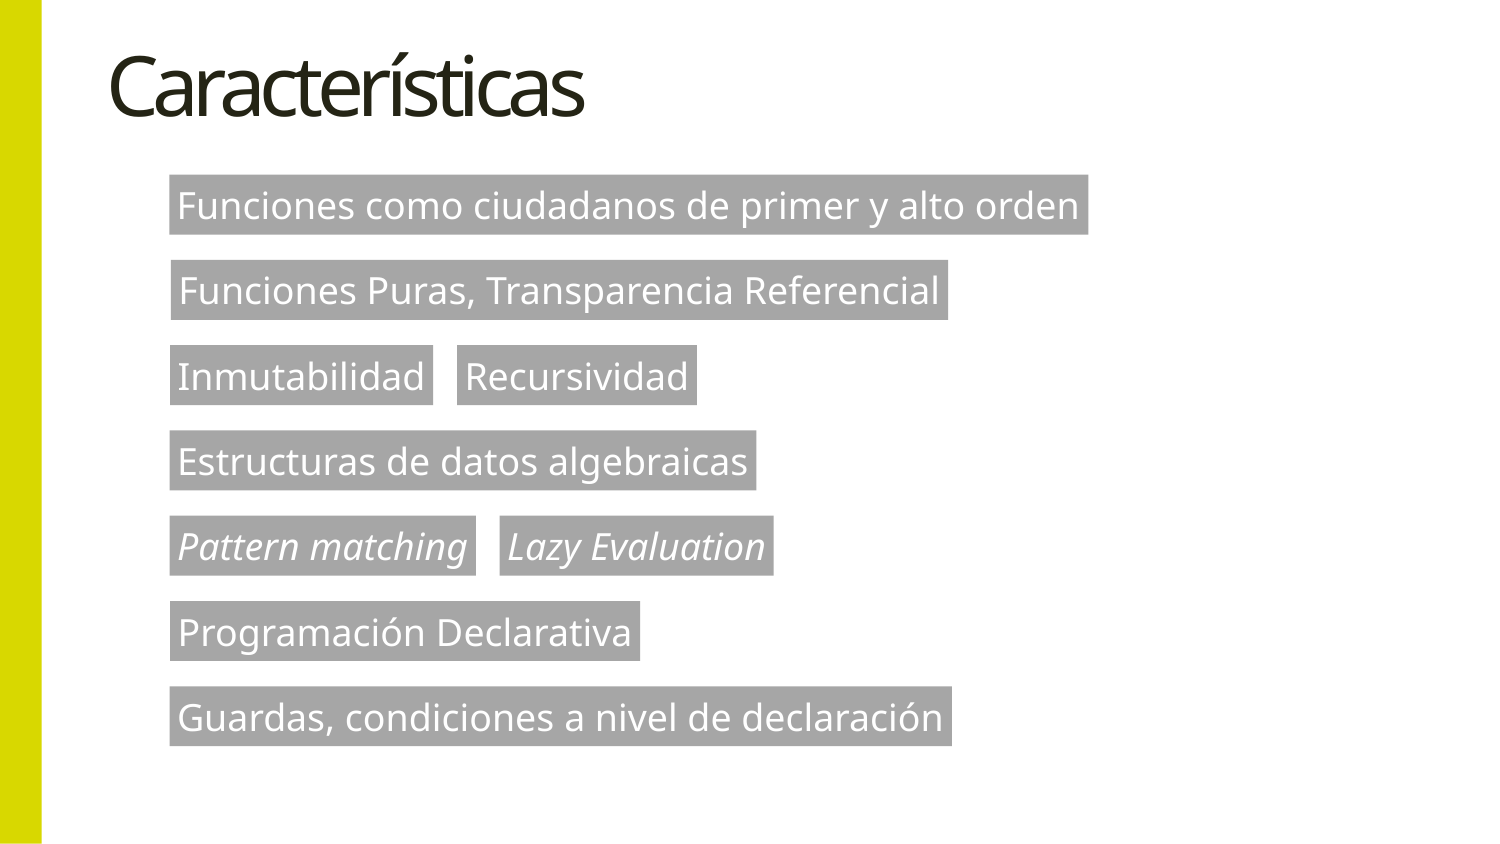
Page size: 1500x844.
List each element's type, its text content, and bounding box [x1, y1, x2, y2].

title Características [105, 0, 1460, 134]
text_box Lazy Evaluation [499, 515, 774, 576]
text_box Guardas, condiciones a nivel de declaración [169, 686, 952, 747]
text_box Pattern matching [169, 515, 476, 576]
text_box [0, 0, 42, 844]
text_box Inmutabilidad [170, 345, 434, 406]
text_box Estructuras de datos algebraicas [169, 430, 757, 491]
text_box Funciones como ciudadanos de primer y alto orden [169, 174, 1089, 235]
text_box Programación Declarativa [170, 601, 641, 661]
text_box Funciones Puras, Transparencia Referencial [170, 259, 949, 320]
text_box Recursividad [457, 345, 697, 406]
